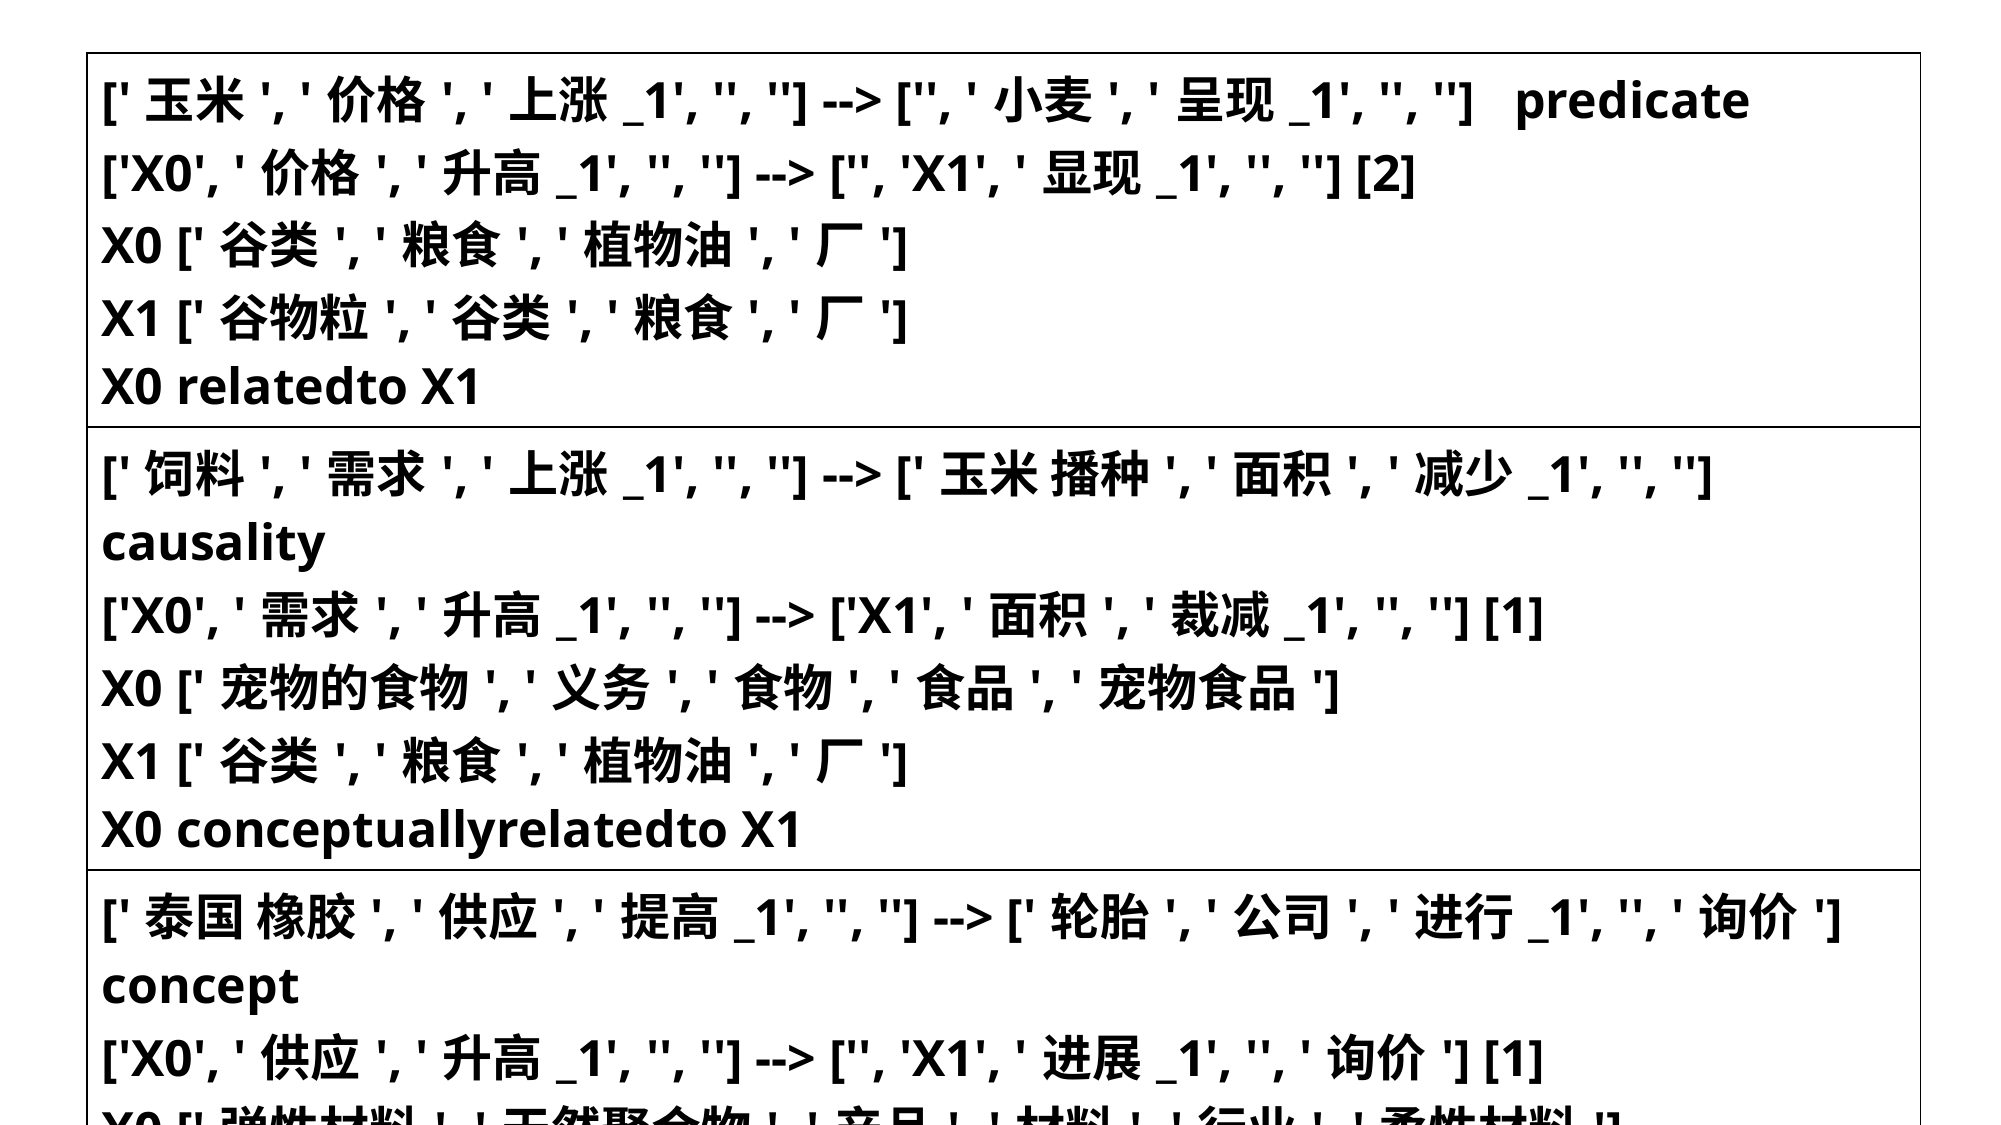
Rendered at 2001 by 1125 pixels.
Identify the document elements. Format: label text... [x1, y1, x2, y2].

table_cell ['饲料', '需求', '上涨_1', '', ''] --> ['玉米 播种', '面积', '减少_1', '', ''] causality ['X0', '需求', '升高_1', '', ''] --> ['X1', '面积', '裁减_1', '', ''] [1] X0 ['宠物的食物', '义务', '食物', '食品', '宠物食品'] X1 ['谷类', '粮食', '植物油', '厂'] X0 conceptuallyrelatedto X1 [88, 428, 1920, 869]
table_header ['玉米', '价格', '上涨_1', '', ''] --> ['', '小麦', '呈现_1', '', ''] predicate ['X0', '价格', '升高_1', '', ''] --> ['', 'X1', '显现_1', '', ''] [2] X0 ['谷类', '粮食', '植物油', '厂'] X1 ['谷物粒', '谷类', '粮食', '厂'] X0 relatedto X1 [88, 54, 1920, 426]
table_cell ['泰国 橡胶', '供应', '提高_1', '', ''] --> ['轮胎', '公司', '进行_1', '', '询价'] concept ['X0', '供应', '升高_1', '', ''] --> ['', 'X1', '进展_1', '', '询价'] [1] X0 ['弹性材料', '天然聚合物', '产品', '材料', '行业', '柔性材料'] X1 ['派对', '商业实体', '法律实体', '行业', '信息'] X0 similarsize X1 [88, 871, 1920, 1125]
